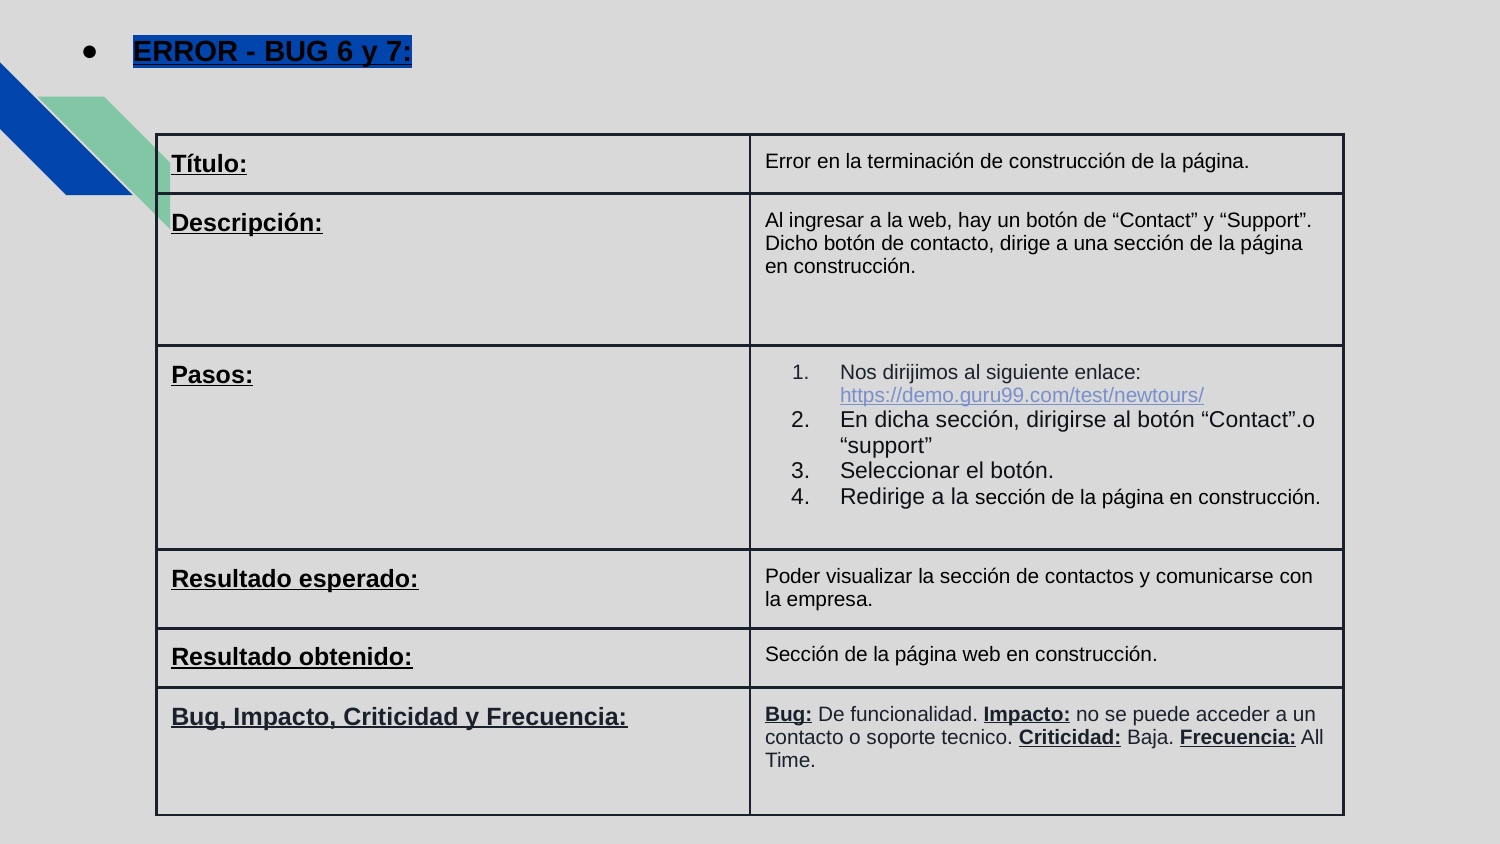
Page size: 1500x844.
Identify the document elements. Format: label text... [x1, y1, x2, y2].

table_cell Al ingresar a la web, hay un botón de “Contact” y “Support”. Dicho botón de contacto, dirige a una sección de la página en construcción. [751, 195, 1342, 344]
table_cell Bug: De funcionalidad. Impacto: no se puede acceder a un contacto o soporte tecnico. Criticidad: Baja. Frecuencia: All Time. [751, 689, 1342, 814]
table_cell Resultado esperado: [158, 551, 749, 627]
table_cell Sección de la página web en construcción. [751, 630, 1342, 686]
table_cell Resultado obtenido: [158, 630, 749, 686]
text_box ERROR - BUG 6 y 7: [42, 17, 455, 83]
table_cell Descripción: [158, 195, 749, 344]
table_cell Pasos: [158, 347, 749, 548]
table_cell Poder visualizar la sección de contactos y comunicarse con la empresa. [751, 551, 1342, 627]
table_cell Nos dirijimos al siguiente enlace: https://demo.guru99.com/test/newtours/ En dicha sección, dirigirse al botón “Contact”.o “support” Seleccionar el botón. Redirige a la sección de la página en construcción. [751, 347, 1342, 548]
table_header Título: [158, 136, 749, 192]
table_header Error en la terminación de construcción de la página. [751, 136, 1342, 192]
table_cell Bug, Impacto, Criticidad y Frecuencia: [158, 689, 749, 814]
